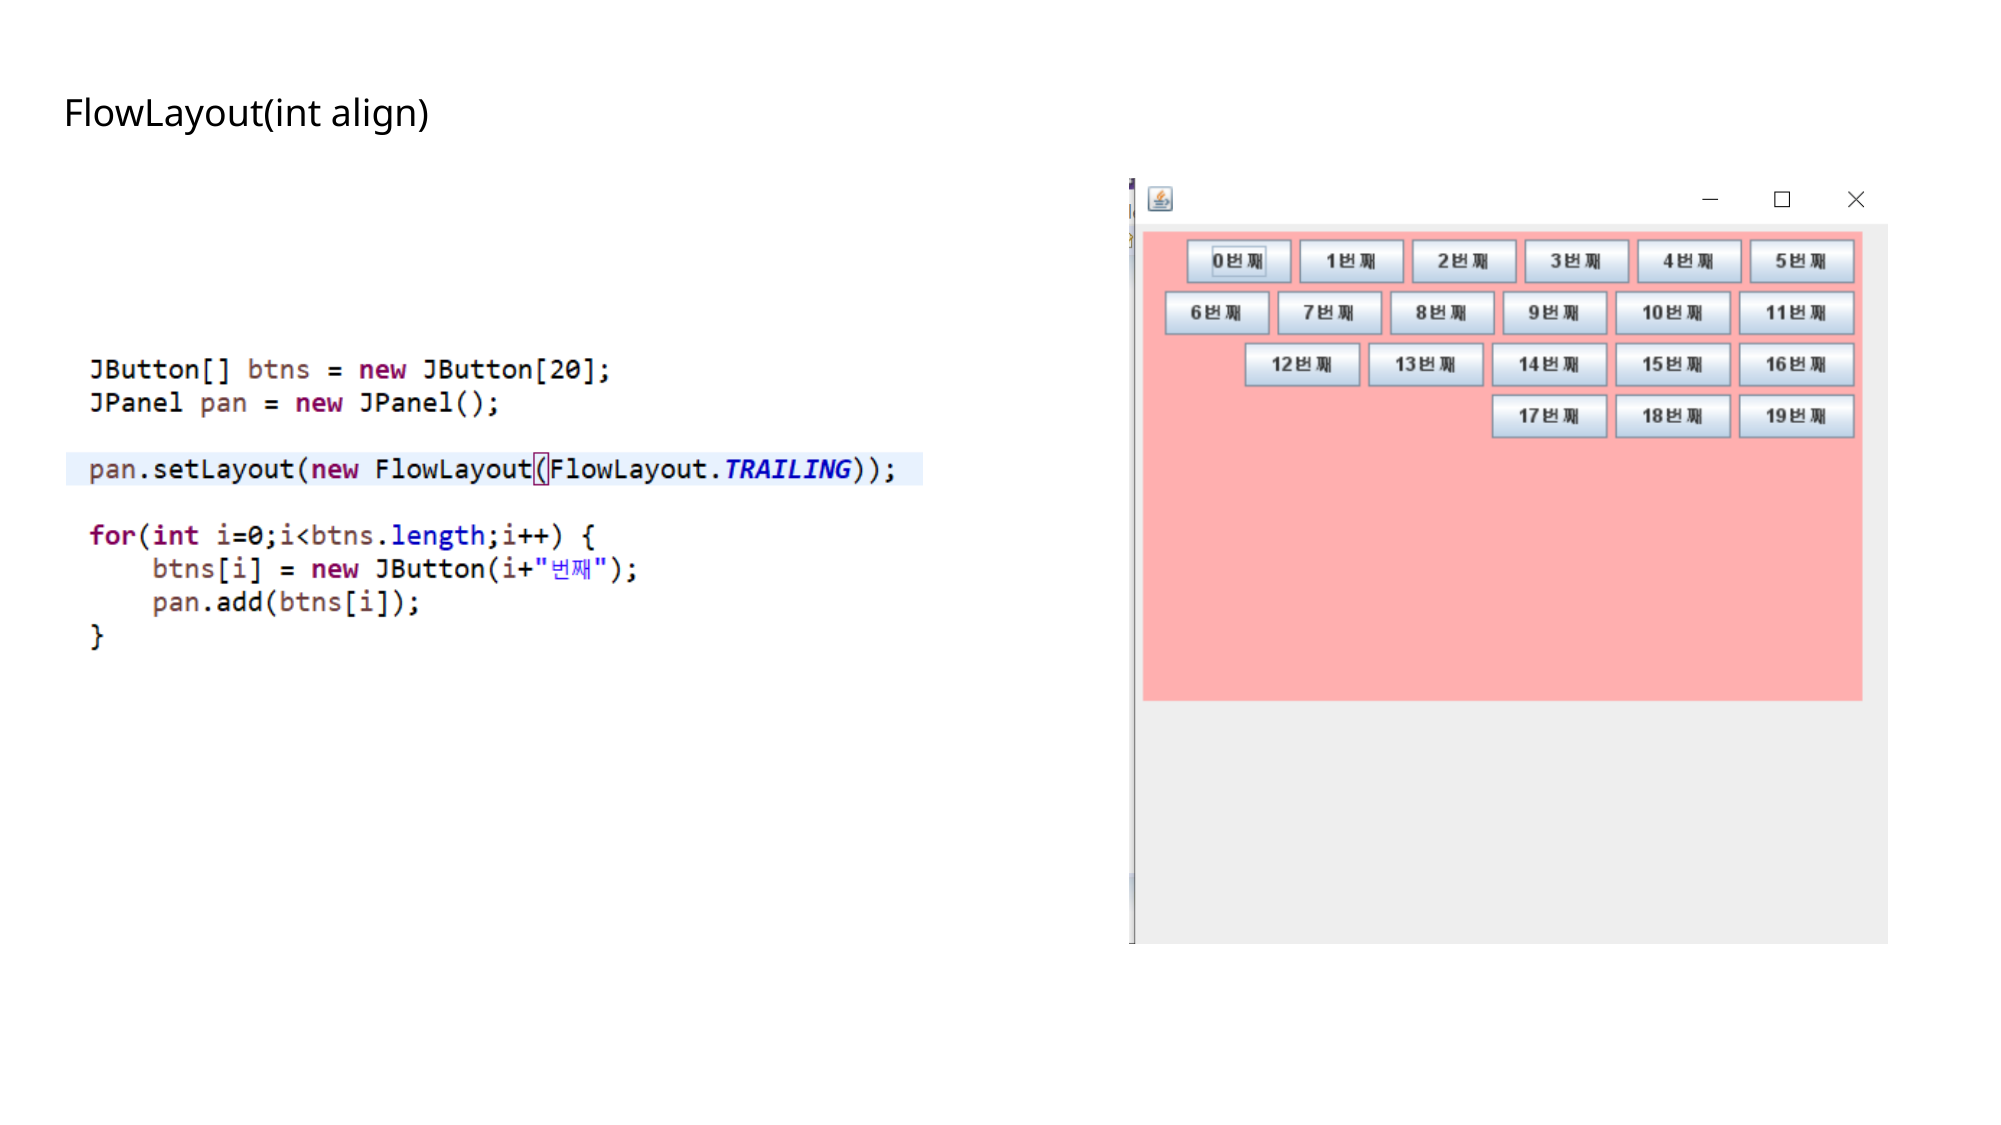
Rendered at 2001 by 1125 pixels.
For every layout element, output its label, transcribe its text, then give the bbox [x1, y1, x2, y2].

picture [66, 334, 923, 672]
picture [1129, 178, 1888, 944]
text_box FlowLayout(int align) [48, 81, 444, 186]
